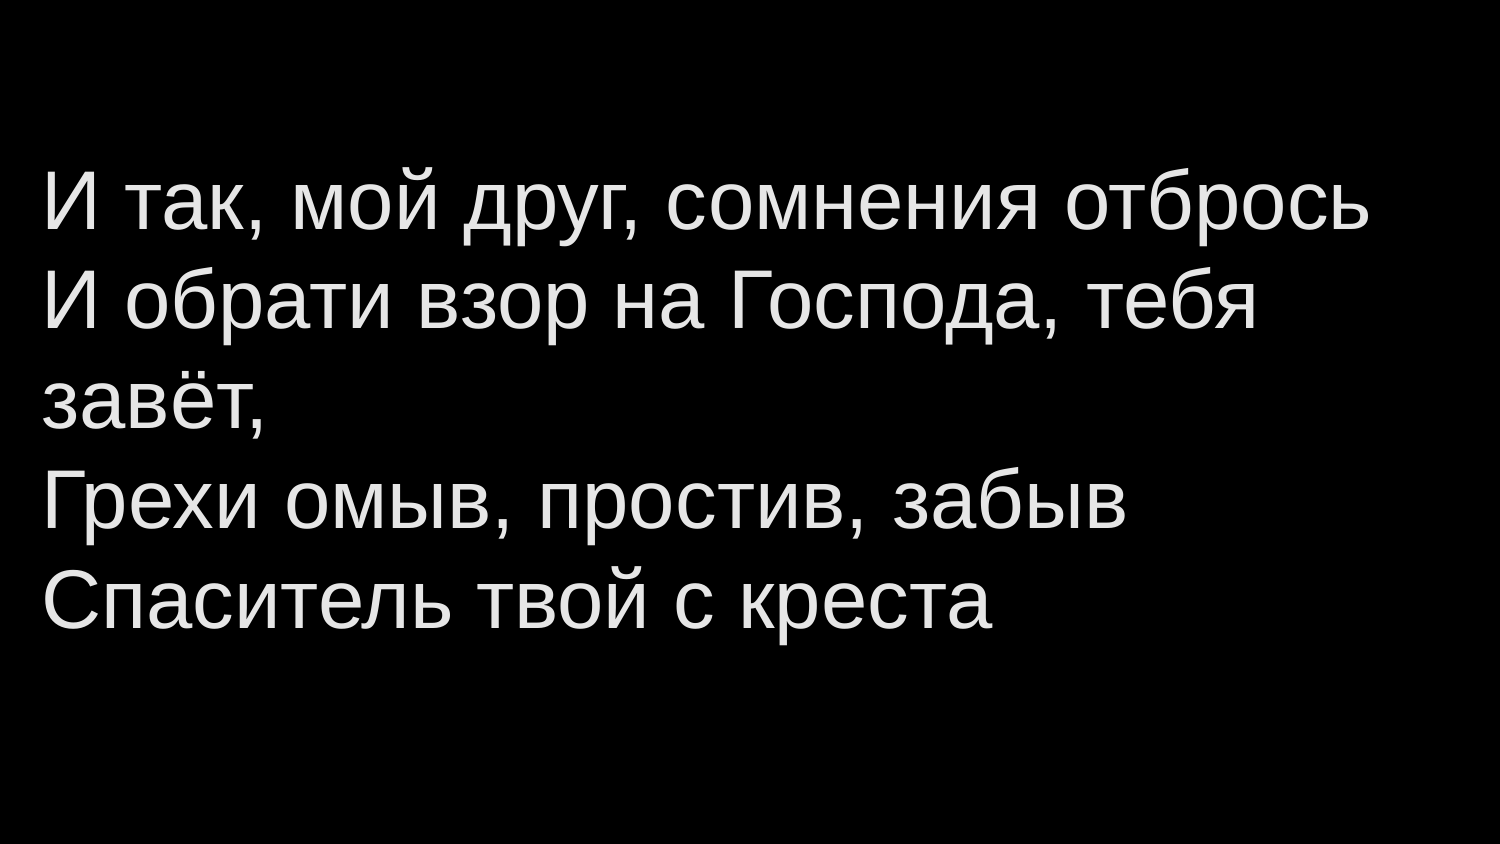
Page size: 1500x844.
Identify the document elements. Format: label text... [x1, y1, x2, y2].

title И так, мой друг, сомнения отбрось И обрати взор на Господа, тебя завёт, Грехи омыв, простив, забыв Спаситель твой с креста [26, 138, 1500, 844]
